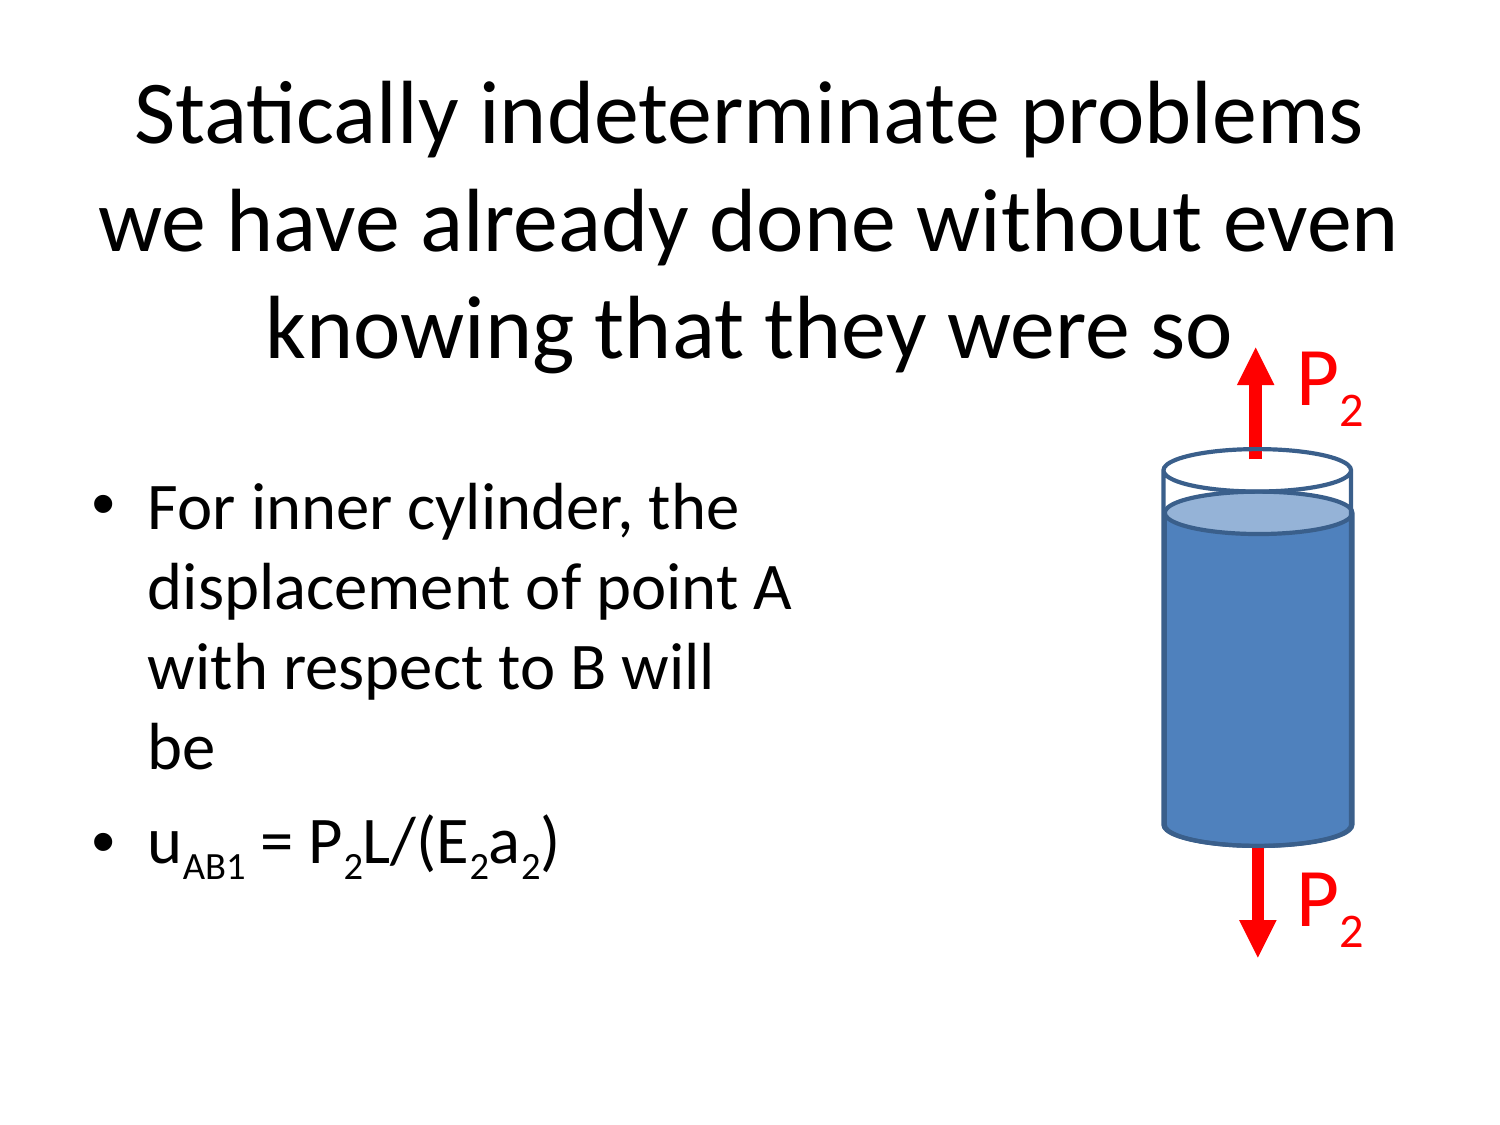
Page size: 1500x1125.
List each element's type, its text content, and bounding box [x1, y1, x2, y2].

text_box P2 [1281, 314, 1400, 443]
list For inner cylinder, the displacement of point A with respect to B will be uAB1 = P2L/(E2a2) [76, 455, 809, 1005]
title Statically indeterminate problems we have already done without even knowing that they were so [75, 45, 1425, 386]
text_box [1161, 447, 1354, 849]
text_box P2 [1281, 836, 1400, 965]
